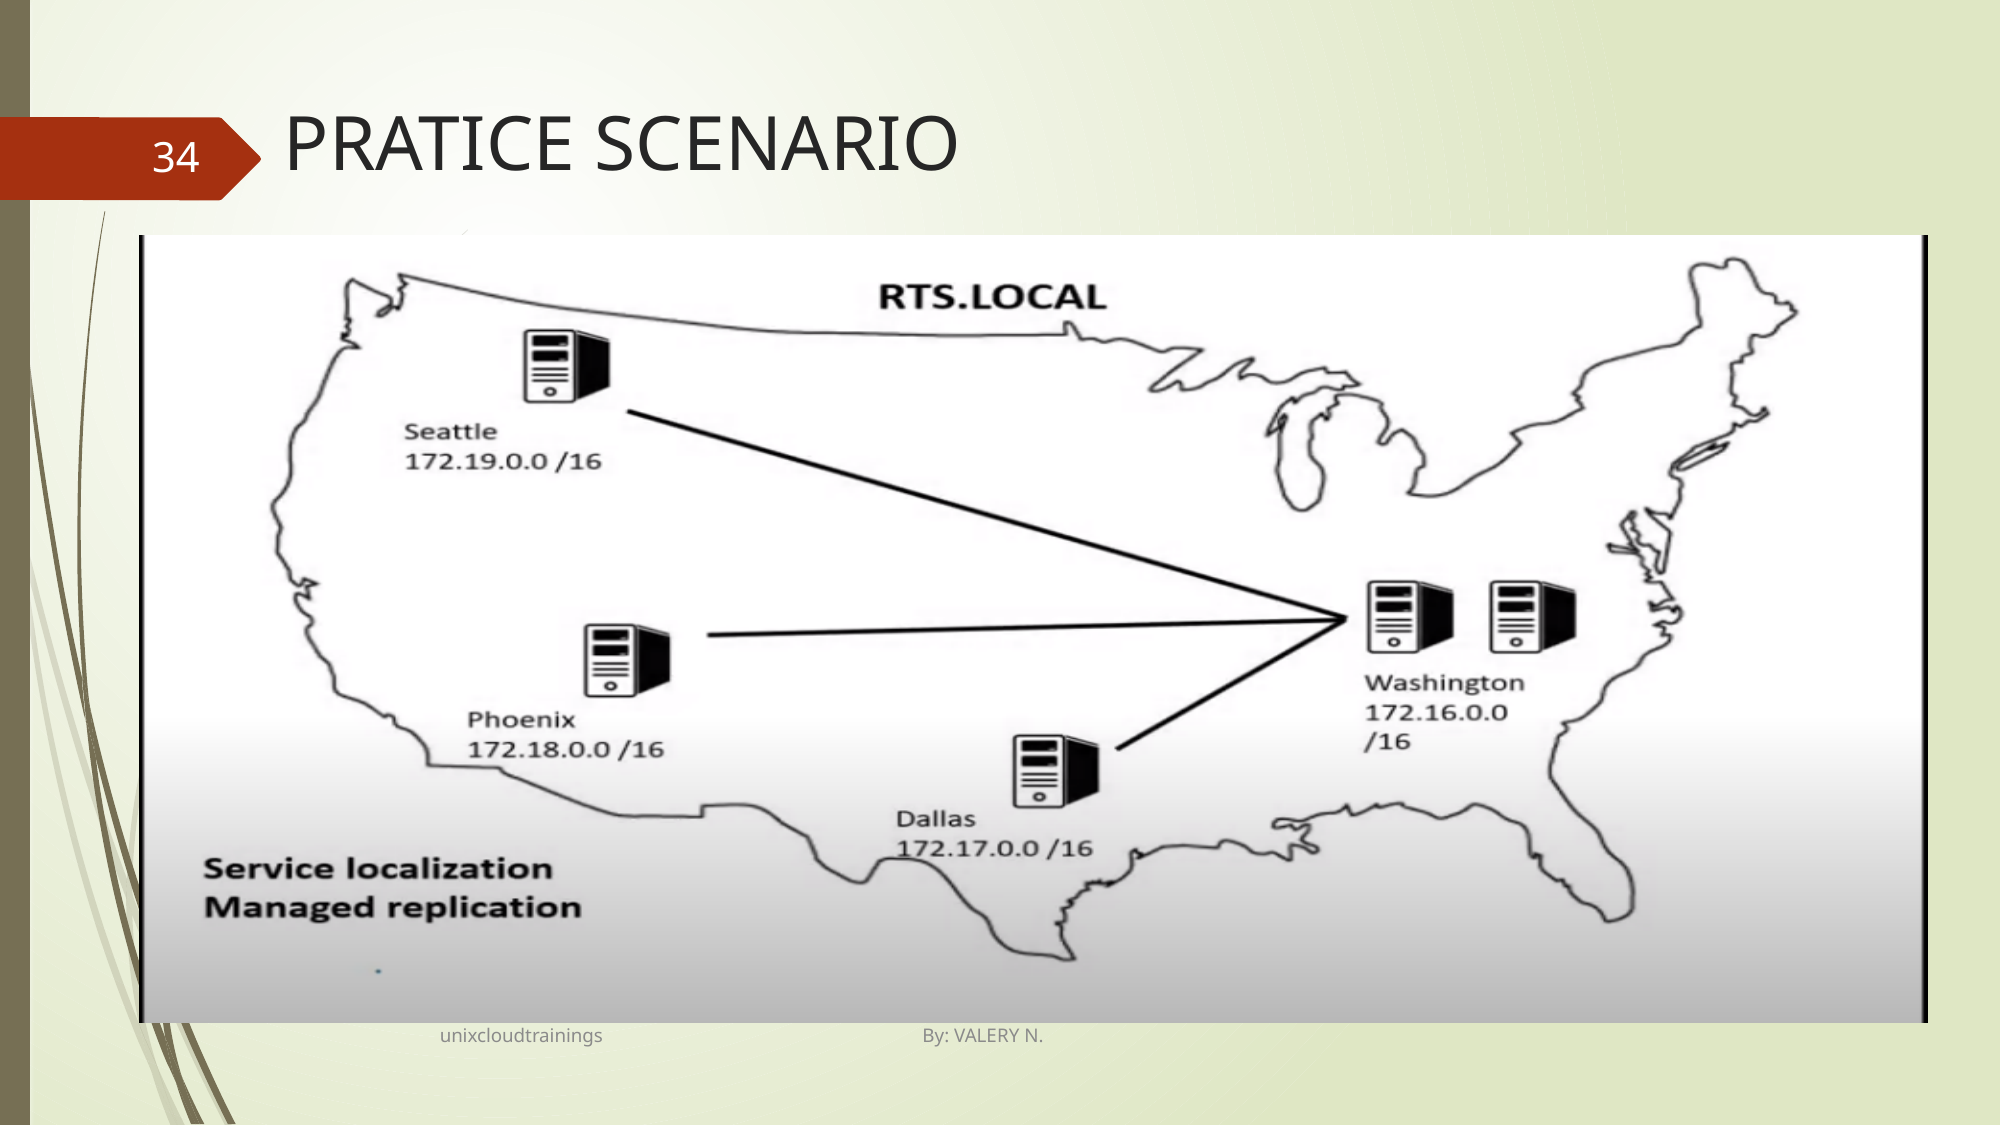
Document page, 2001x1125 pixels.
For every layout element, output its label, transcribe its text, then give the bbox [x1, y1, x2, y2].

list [138, 235, 1928, 1023]
slide_number 34 [87, 129, 216, 190]
footer unixcloudtrainings By: VALERY N. [424, 1035, 1675, 1067]
title PRATICE SCENARIO [269, 87, 1731, 197]
